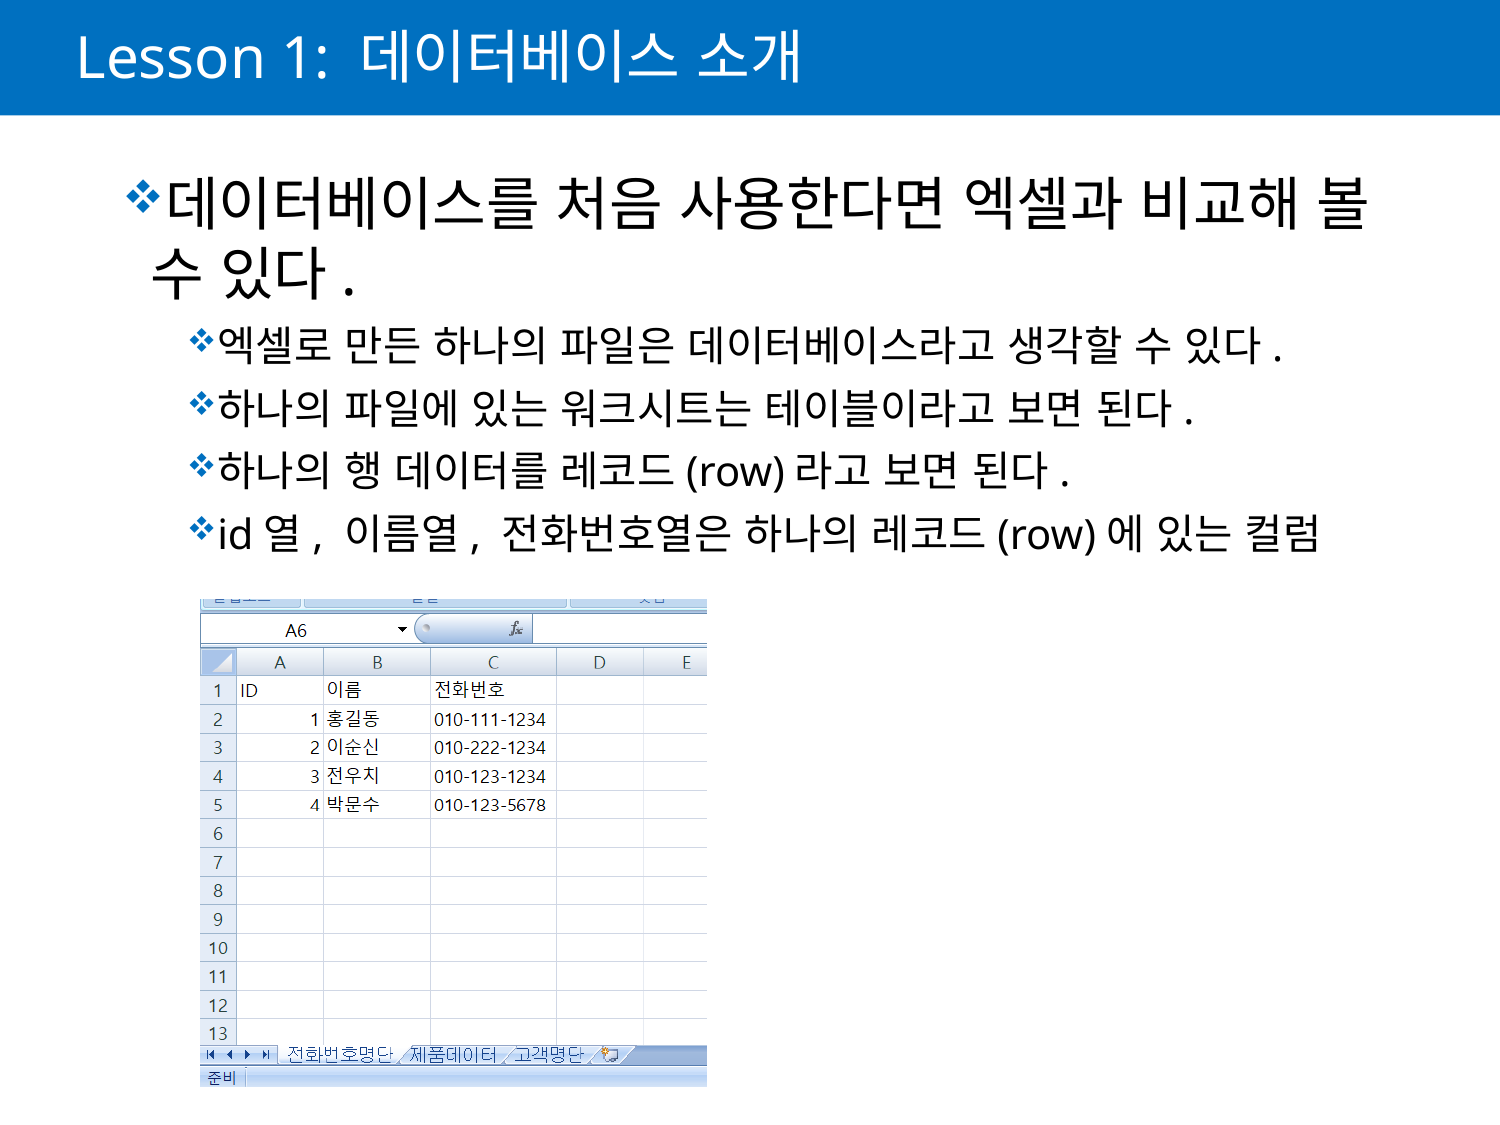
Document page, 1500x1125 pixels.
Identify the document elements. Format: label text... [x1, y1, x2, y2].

picture [199, 599, 707, 1087]
list 데이터베이스를 처음 사용한다면 엑셀과 비교해 볼 수 있다. 엑셀로 만든 하나의 파일은 데이터베이스라고 생각할 수 있다. 하나의 파일에 있는 워크시트는 테이블이라고 보면 된다. 하나의 행 데이터를 레코드(row)라고 보면 된다. id열, 이름열, 전화번호열은 하나의 레코드(row)에 있는 컬럼 [74, 167, 1408, 1013]
title Lesson 1: 데이터베이스 소개 [75, 0, 1351, 122]
